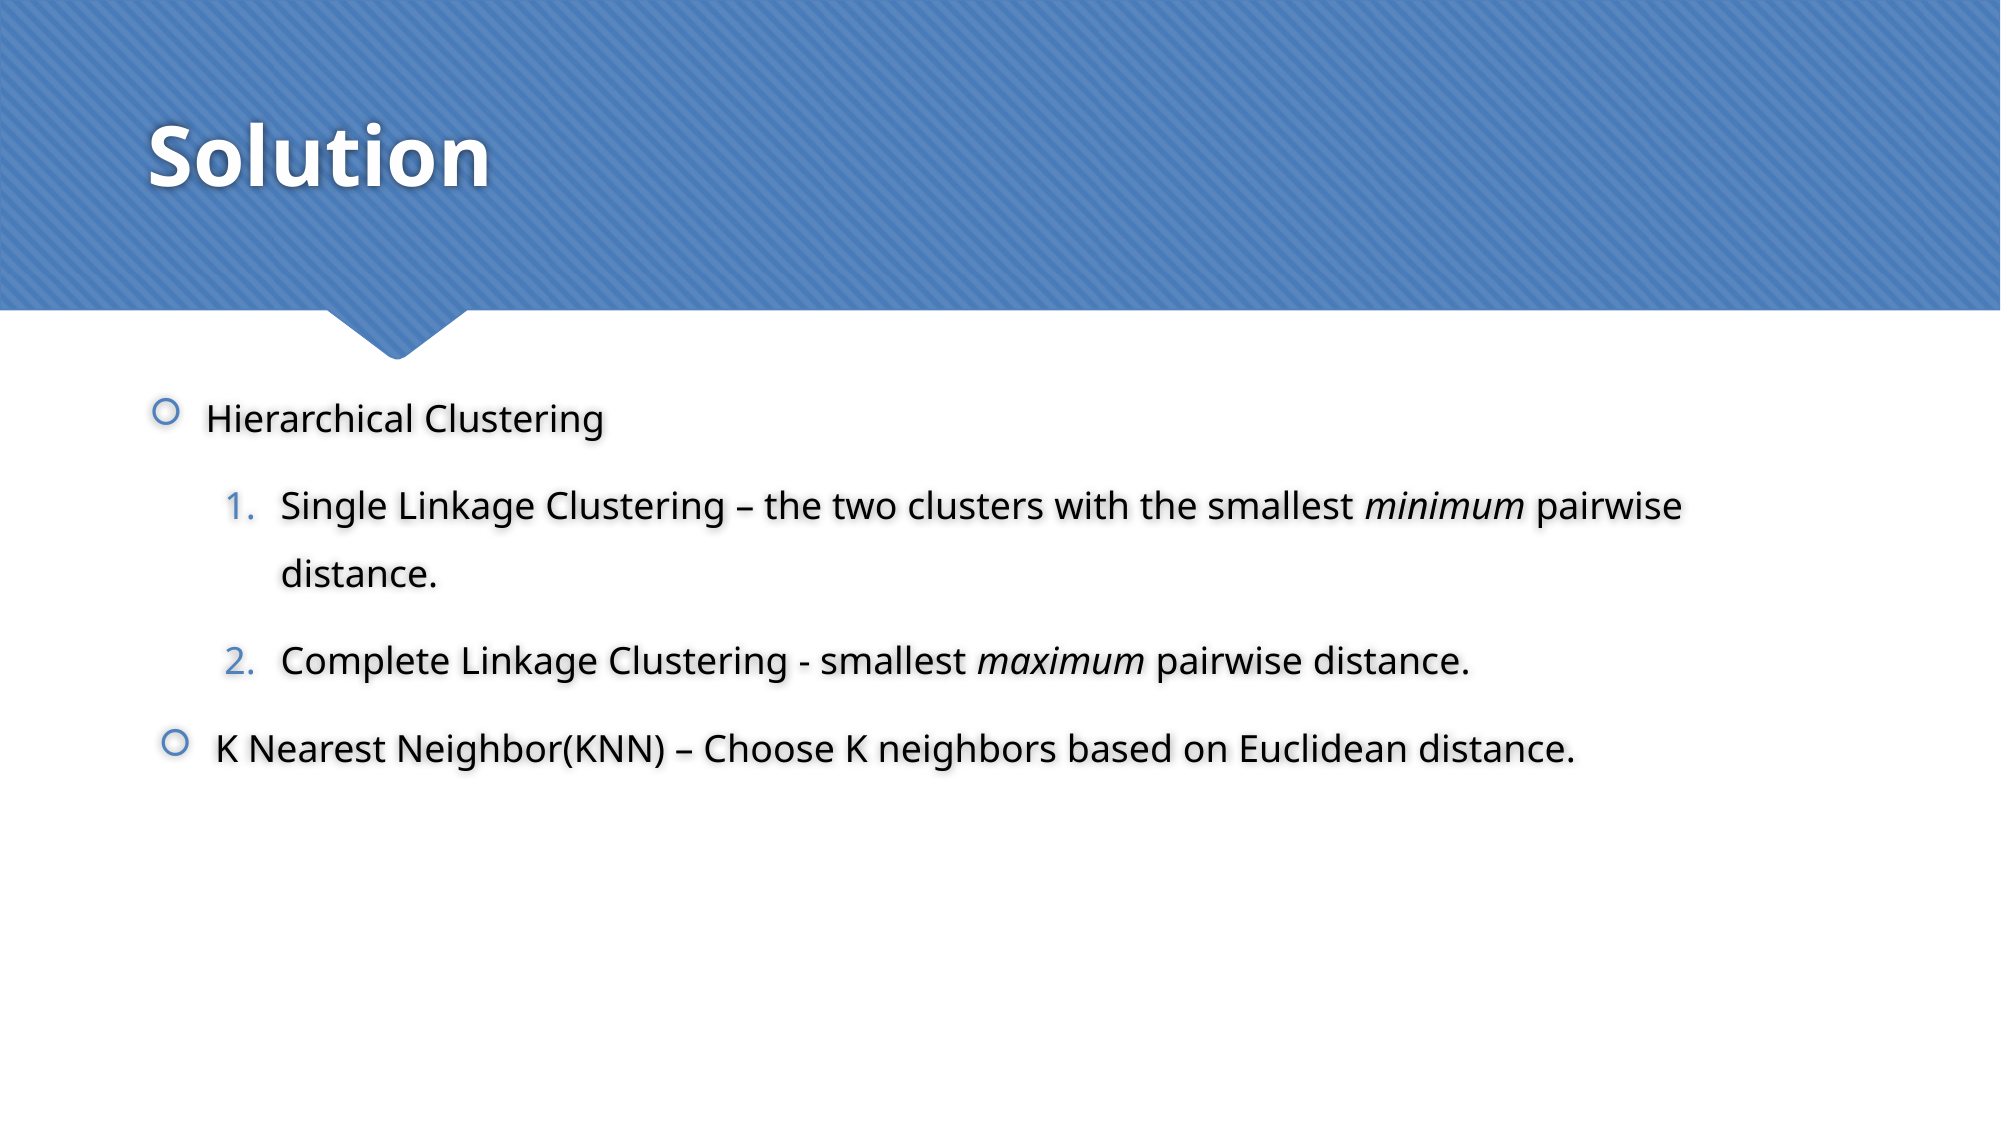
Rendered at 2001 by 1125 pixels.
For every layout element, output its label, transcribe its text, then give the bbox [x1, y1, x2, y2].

title Solution [132, 73, 1868, 233]
list Hierarchical Clustering Single Linkage Clustering – the two clusters with the smallest minimum pairwise distance. Complete Linkage Clustering - smallest maximum pairwise distance. K Nearest Neighbor(KNN) – Choose K neighbors based on Euclidean distance. [134, 364, 1866, 962]
